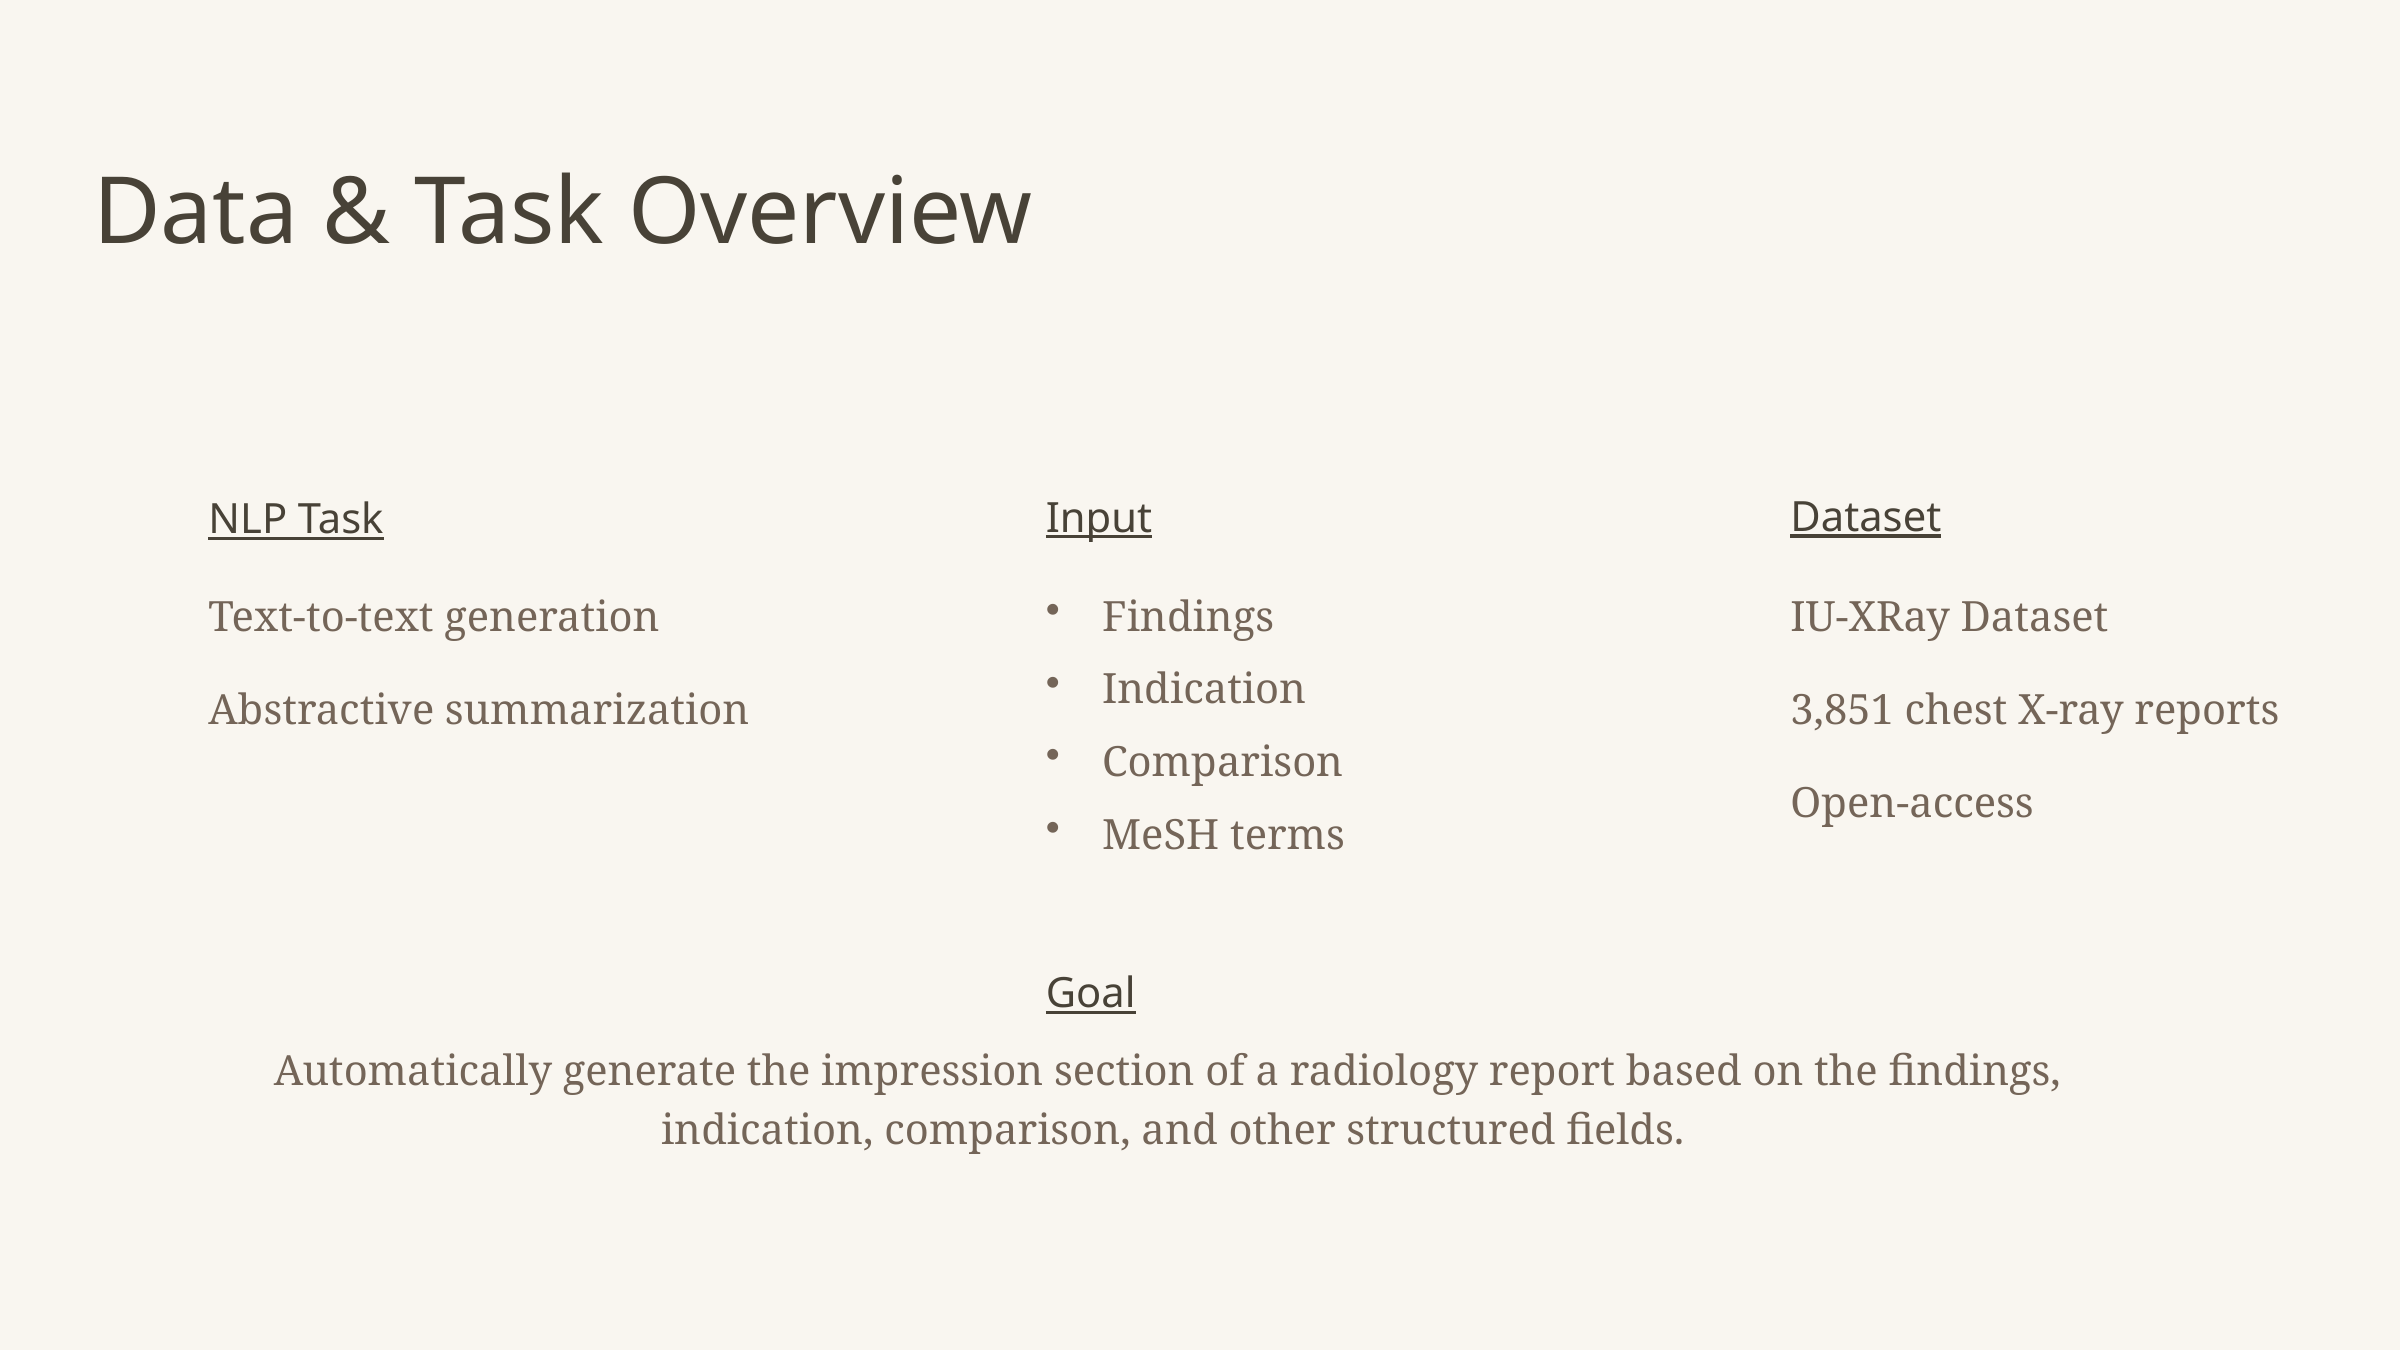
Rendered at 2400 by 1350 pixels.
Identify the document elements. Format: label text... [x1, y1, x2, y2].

text_box Input [1045, 483, 1511, 542]
text_box 3,851 chest X-ray reports [1790, 673, 2400, 733]
text_box Indication [1045, 653, 1699, 713]
text_box Data & Task Overview [93, 146, 1098, 263]
text_box Automatically generate the impression section of a radiology report based on the findings, indication, comparison, and other structured fields. [252, 1034, 2094, 1261]
text_box NLP Task [208, 484, 674, 543]
text_box Text-to-text generation [208, 580, 861, 640]
text_box Comparison [1045, 725, 1699, 786]
text_box Findings [1045, 580, 1699, 640]
text_box IU-XRay Dataset [1790, 580, 2400, 640]
text_box Goal [1045, 958, 1511, 1017]
text_box MeSH terms [1045, 798, 1699, 858]
text_box Dataset [1790, 482, 2256, 541]
text_box Abstractive summarization [208, 673, 861, 733]
text_box Open-access [1790, 766, 2400, 826]
